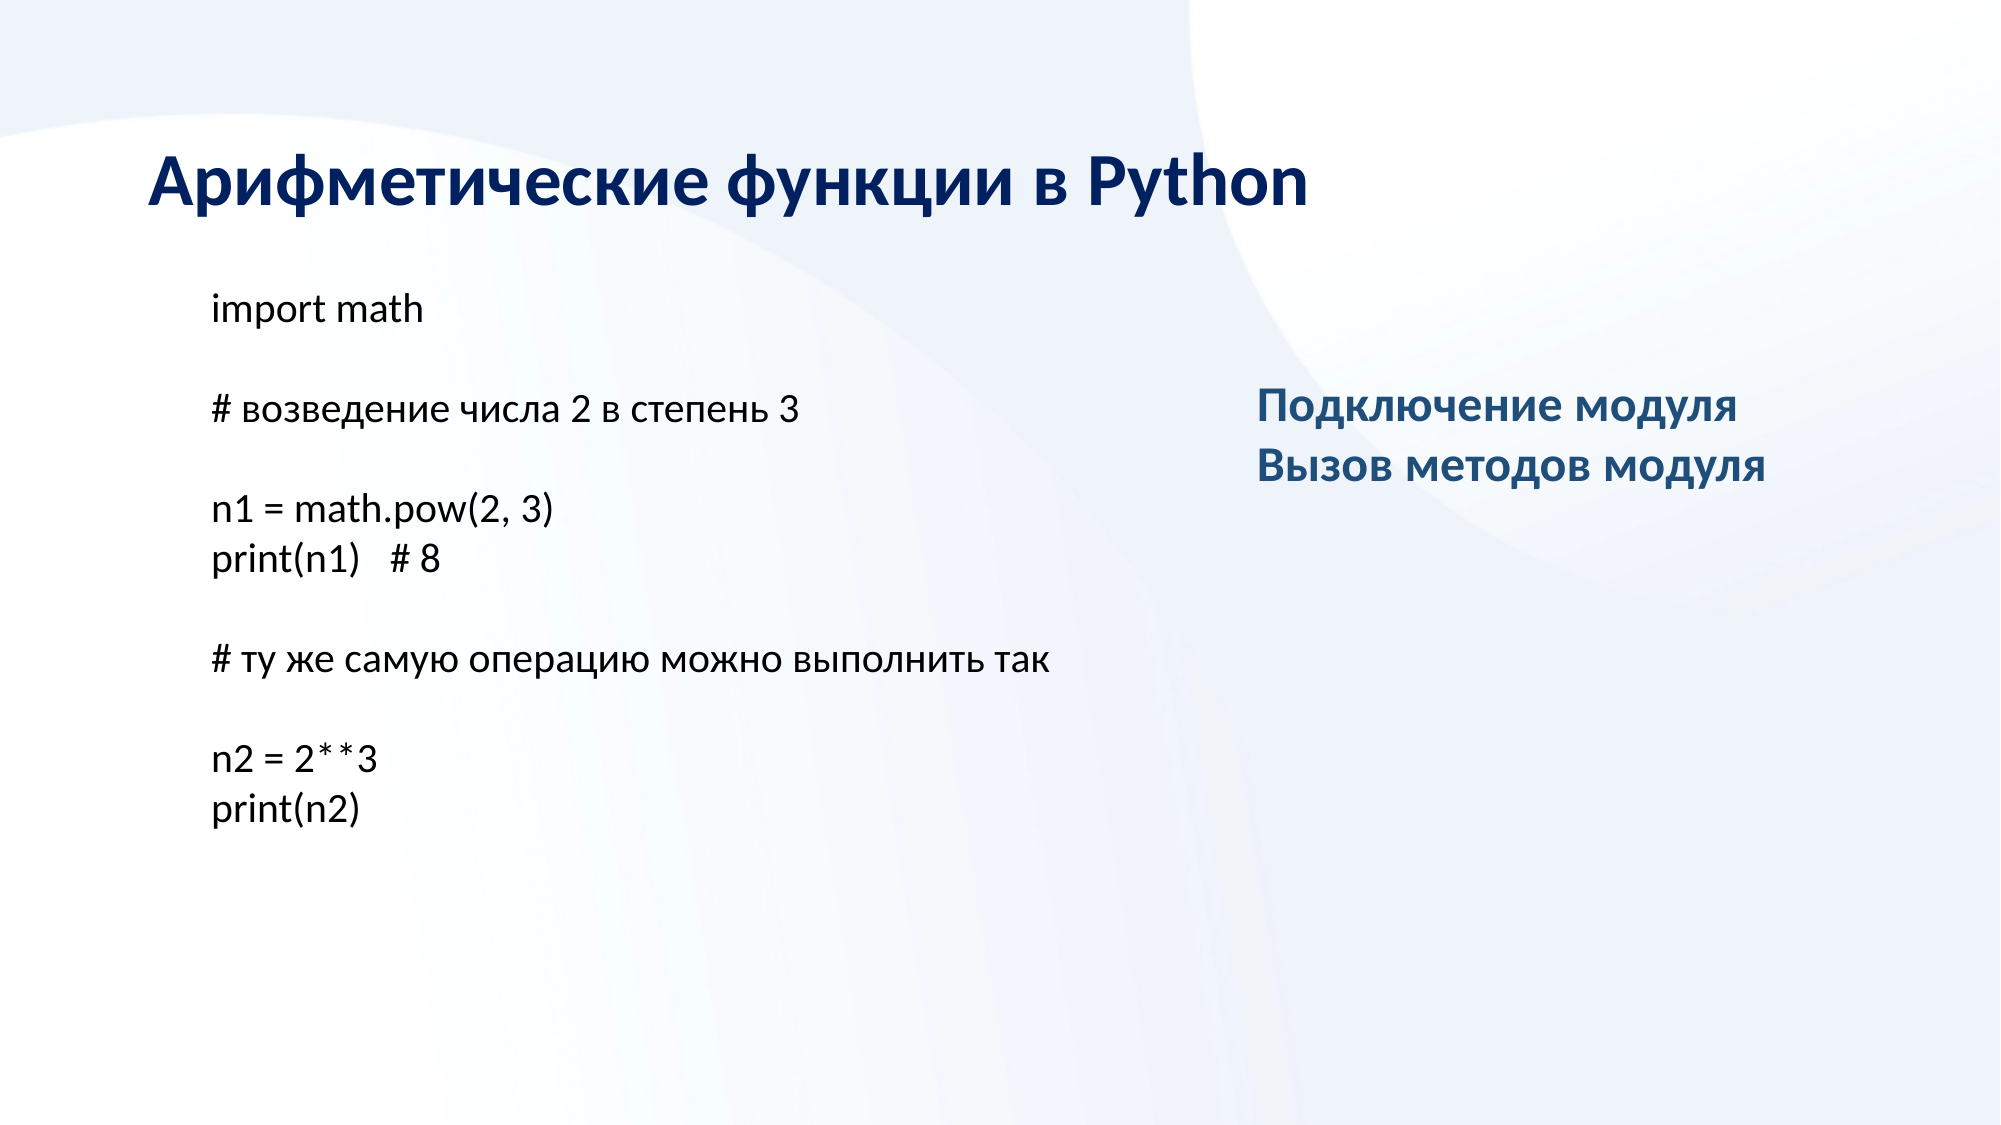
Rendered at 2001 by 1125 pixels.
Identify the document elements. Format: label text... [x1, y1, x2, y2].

text_box Подключение модуля Вызов методов модуля [1242, 364, 1783, 499]
text_box Арифметические функции в Python [133, 122, 1600, 228]
picture [0, 0, 2001, 1125]
text_box import math # возведение числа 2 в степень 3 n1 = math.pow(2, 3) print(n1) # 8 # ту же самую операцию можно выполнить так n2 = 2**3 print(n2) [196, 273, 1197, 889]
